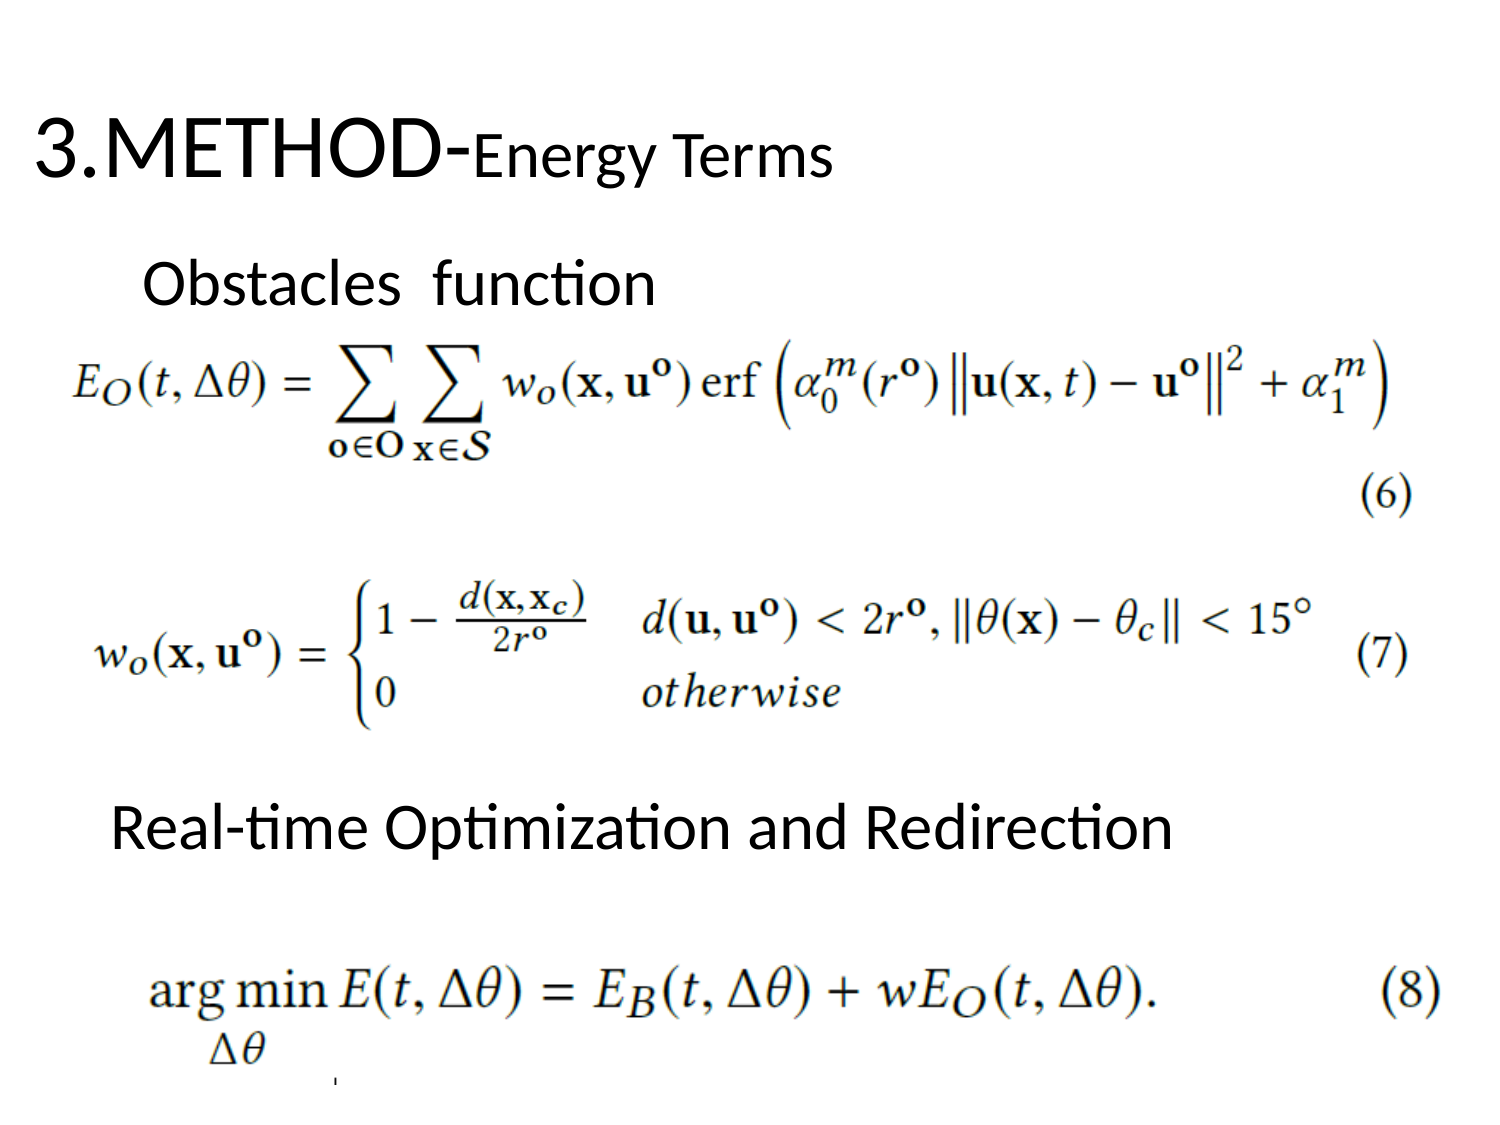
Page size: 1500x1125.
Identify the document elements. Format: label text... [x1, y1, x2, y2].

text_box Obstacles function [127, 231, 674, 324]
picture [0, 928, 1459, 1085]
text_box 3.METHOD-Energy Terms [17, 78, 1459, 203]
picture [64, 562, 1422, 742]
picture [40, 326, 1420, 540]
text_box Real-time Optimization and Redirection [95, 775, 1191, 870]
